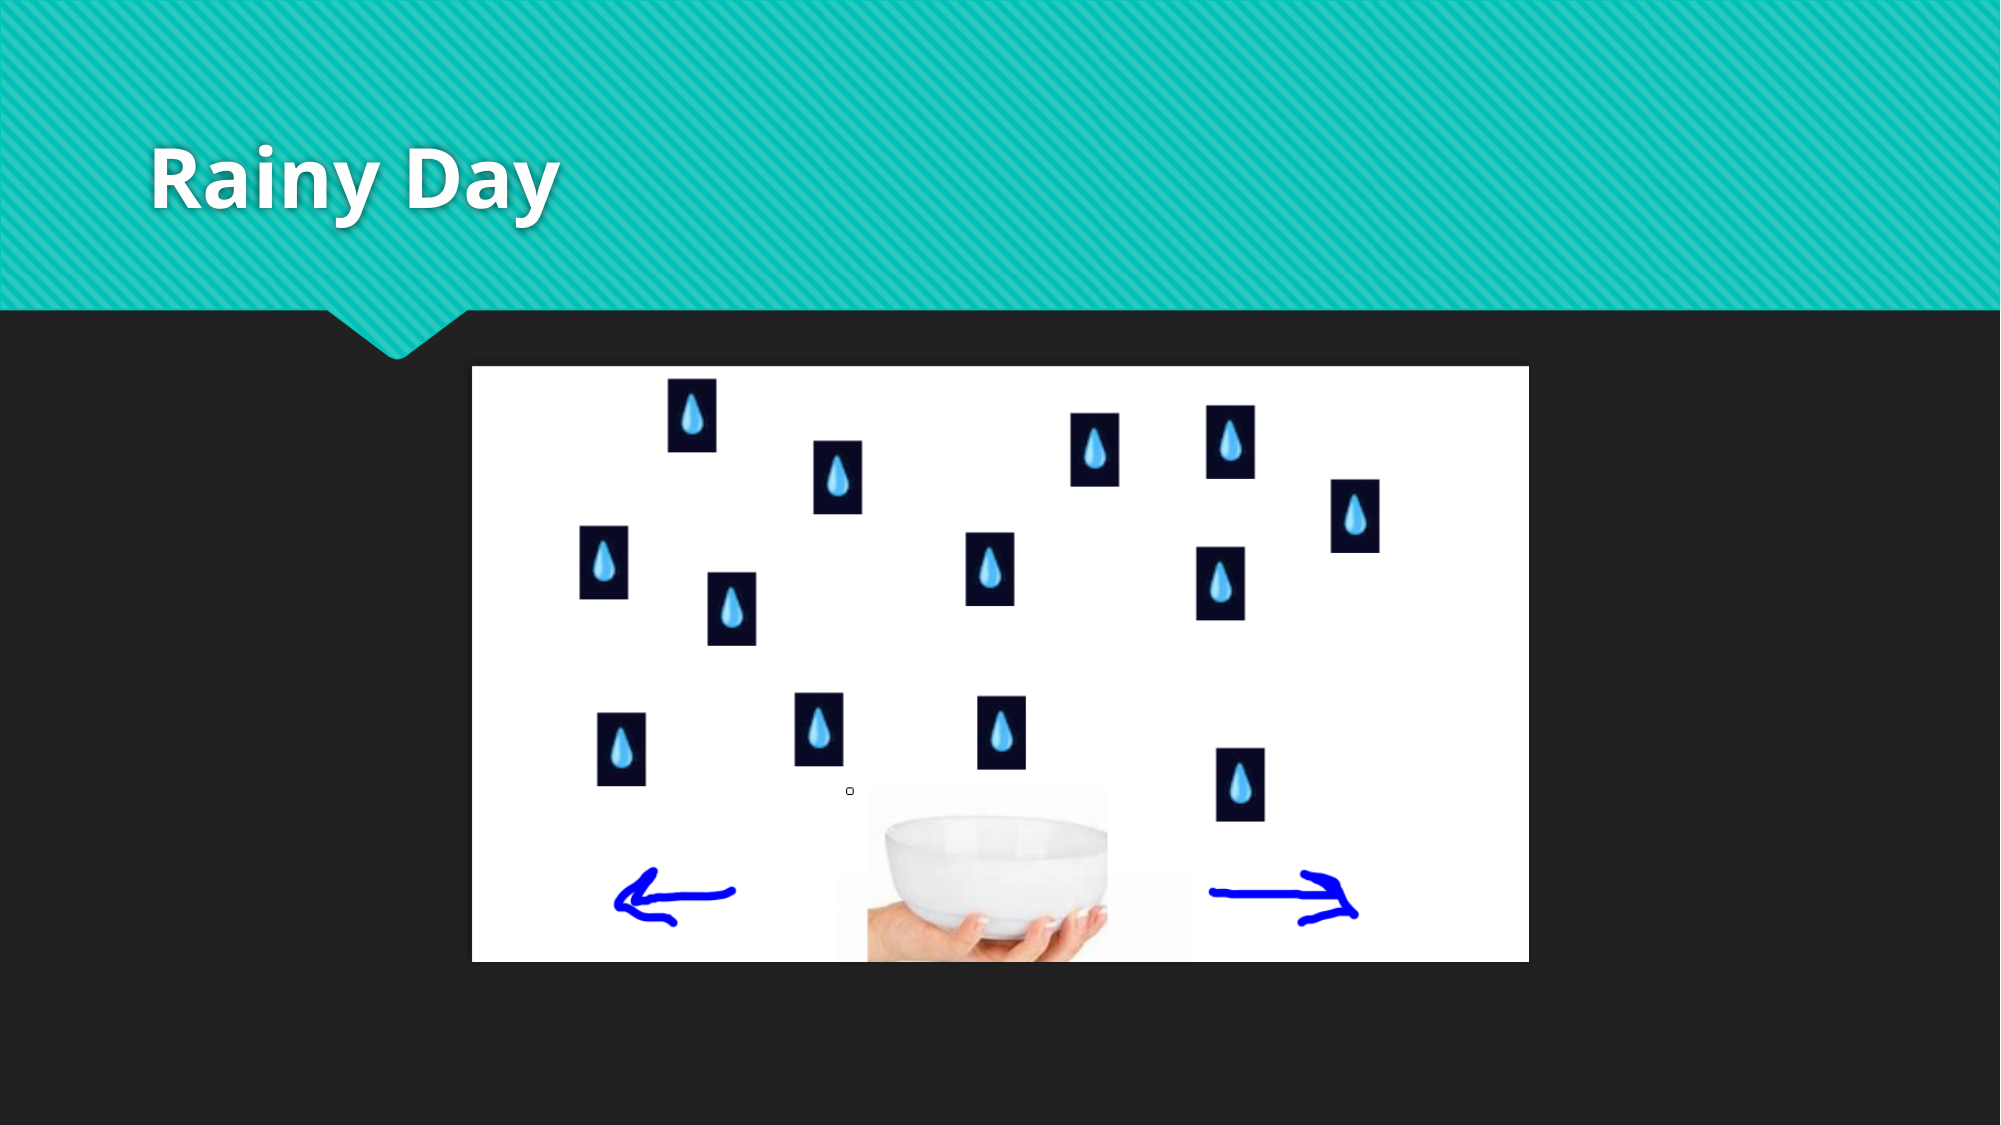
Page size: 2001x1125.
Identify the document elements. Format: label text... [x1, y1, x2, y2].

title Rainy Day [132, 73, 1868, 233]
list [470, 364, 1529, 962]
